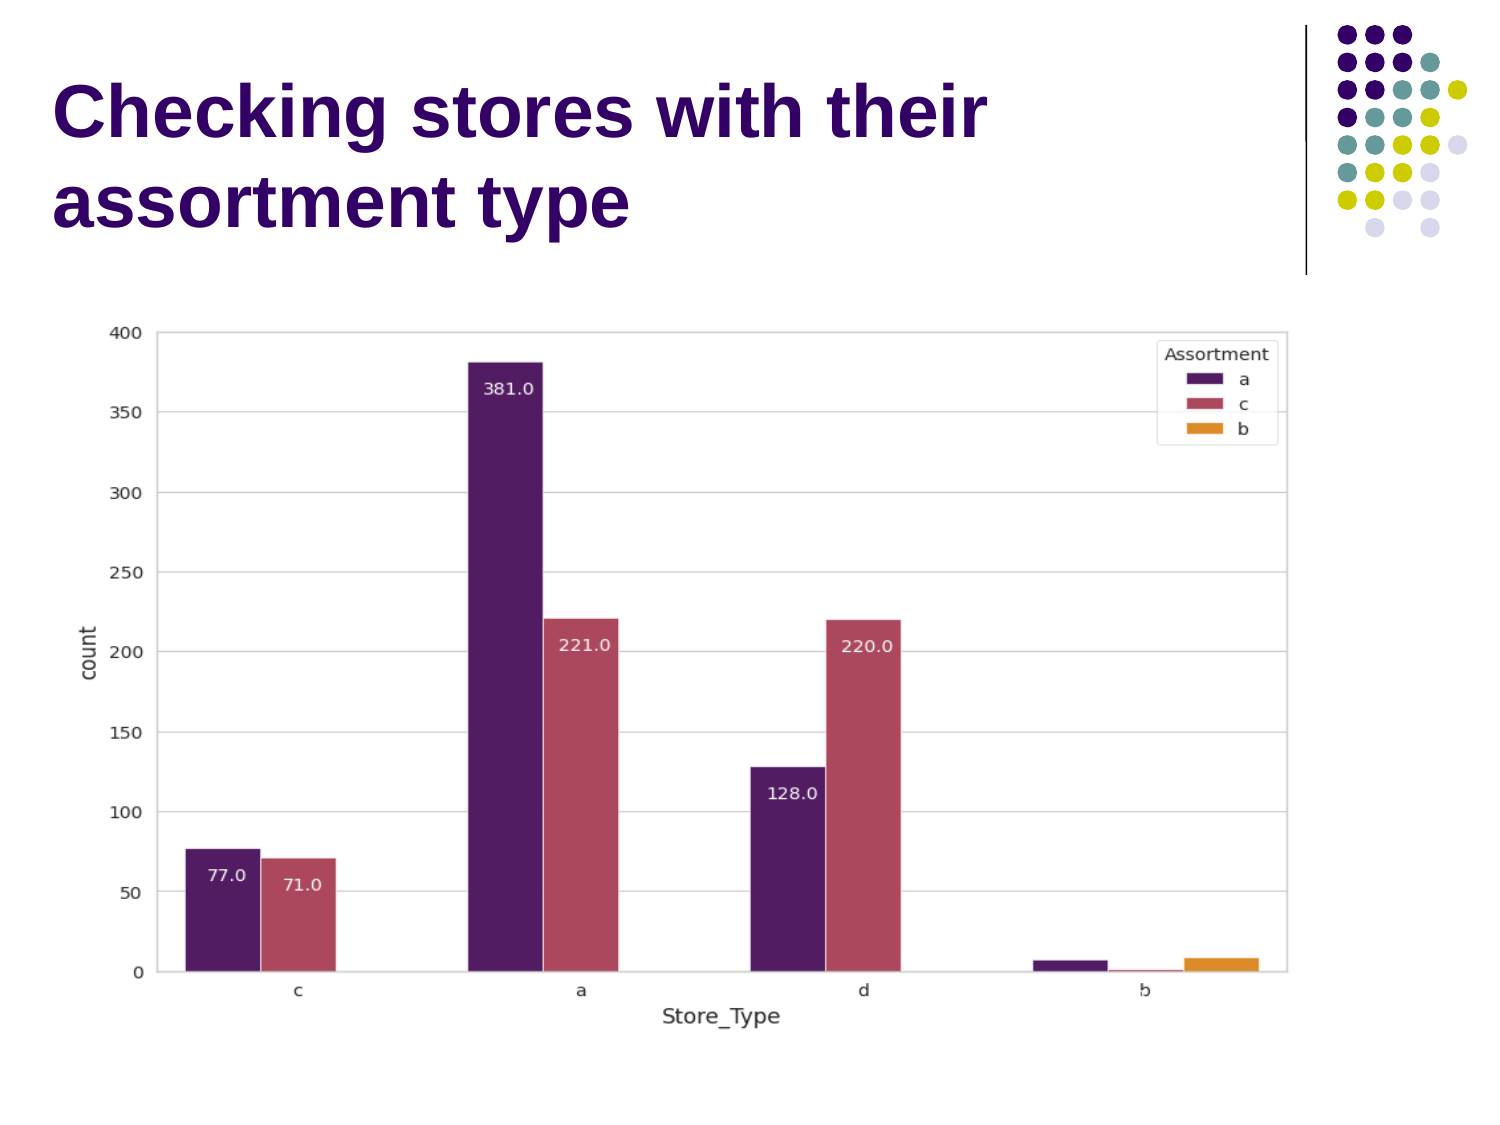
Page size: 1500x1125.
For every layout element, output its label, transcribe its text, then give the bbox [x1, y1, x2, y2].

title Checking stores with their assortment type [37, 37, 1300, 250]
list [64, 314, 1301, 1039]
